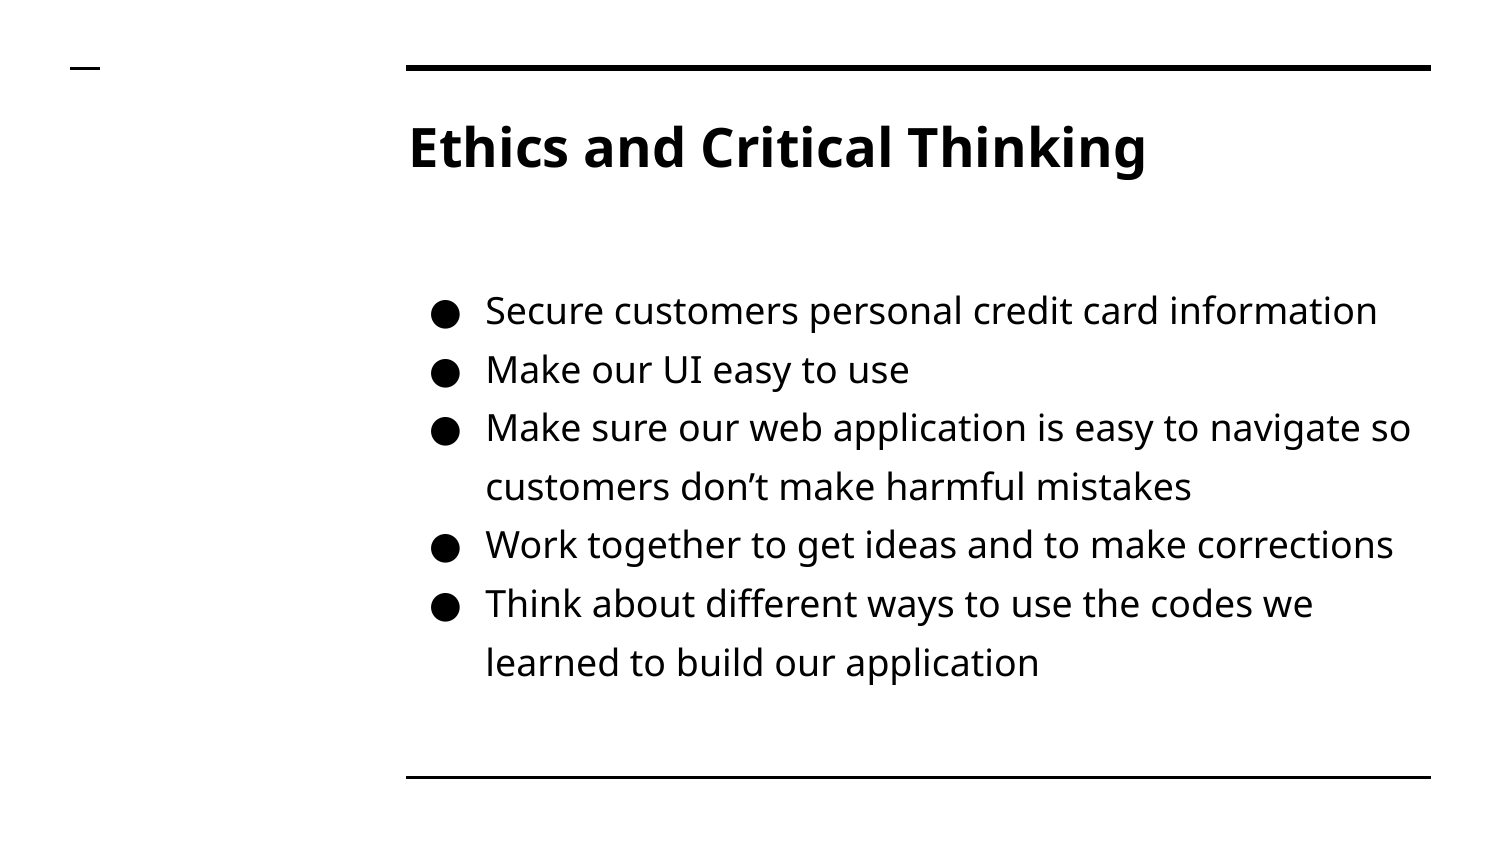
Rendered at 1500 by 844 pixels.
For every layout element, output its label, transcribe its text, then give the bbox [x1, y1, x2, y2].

title Ethics and Critical Thinking [393, 94, 1431, 199]
list Secure customers personal credit card information Make our UI easy to use Make sure our web application is easy to navigate so customers don’t make harmful mistakes Work together to get ideas and to make corrections Think about different ways to use the codes we learned to build our application [395, 261, 1433, 755]
